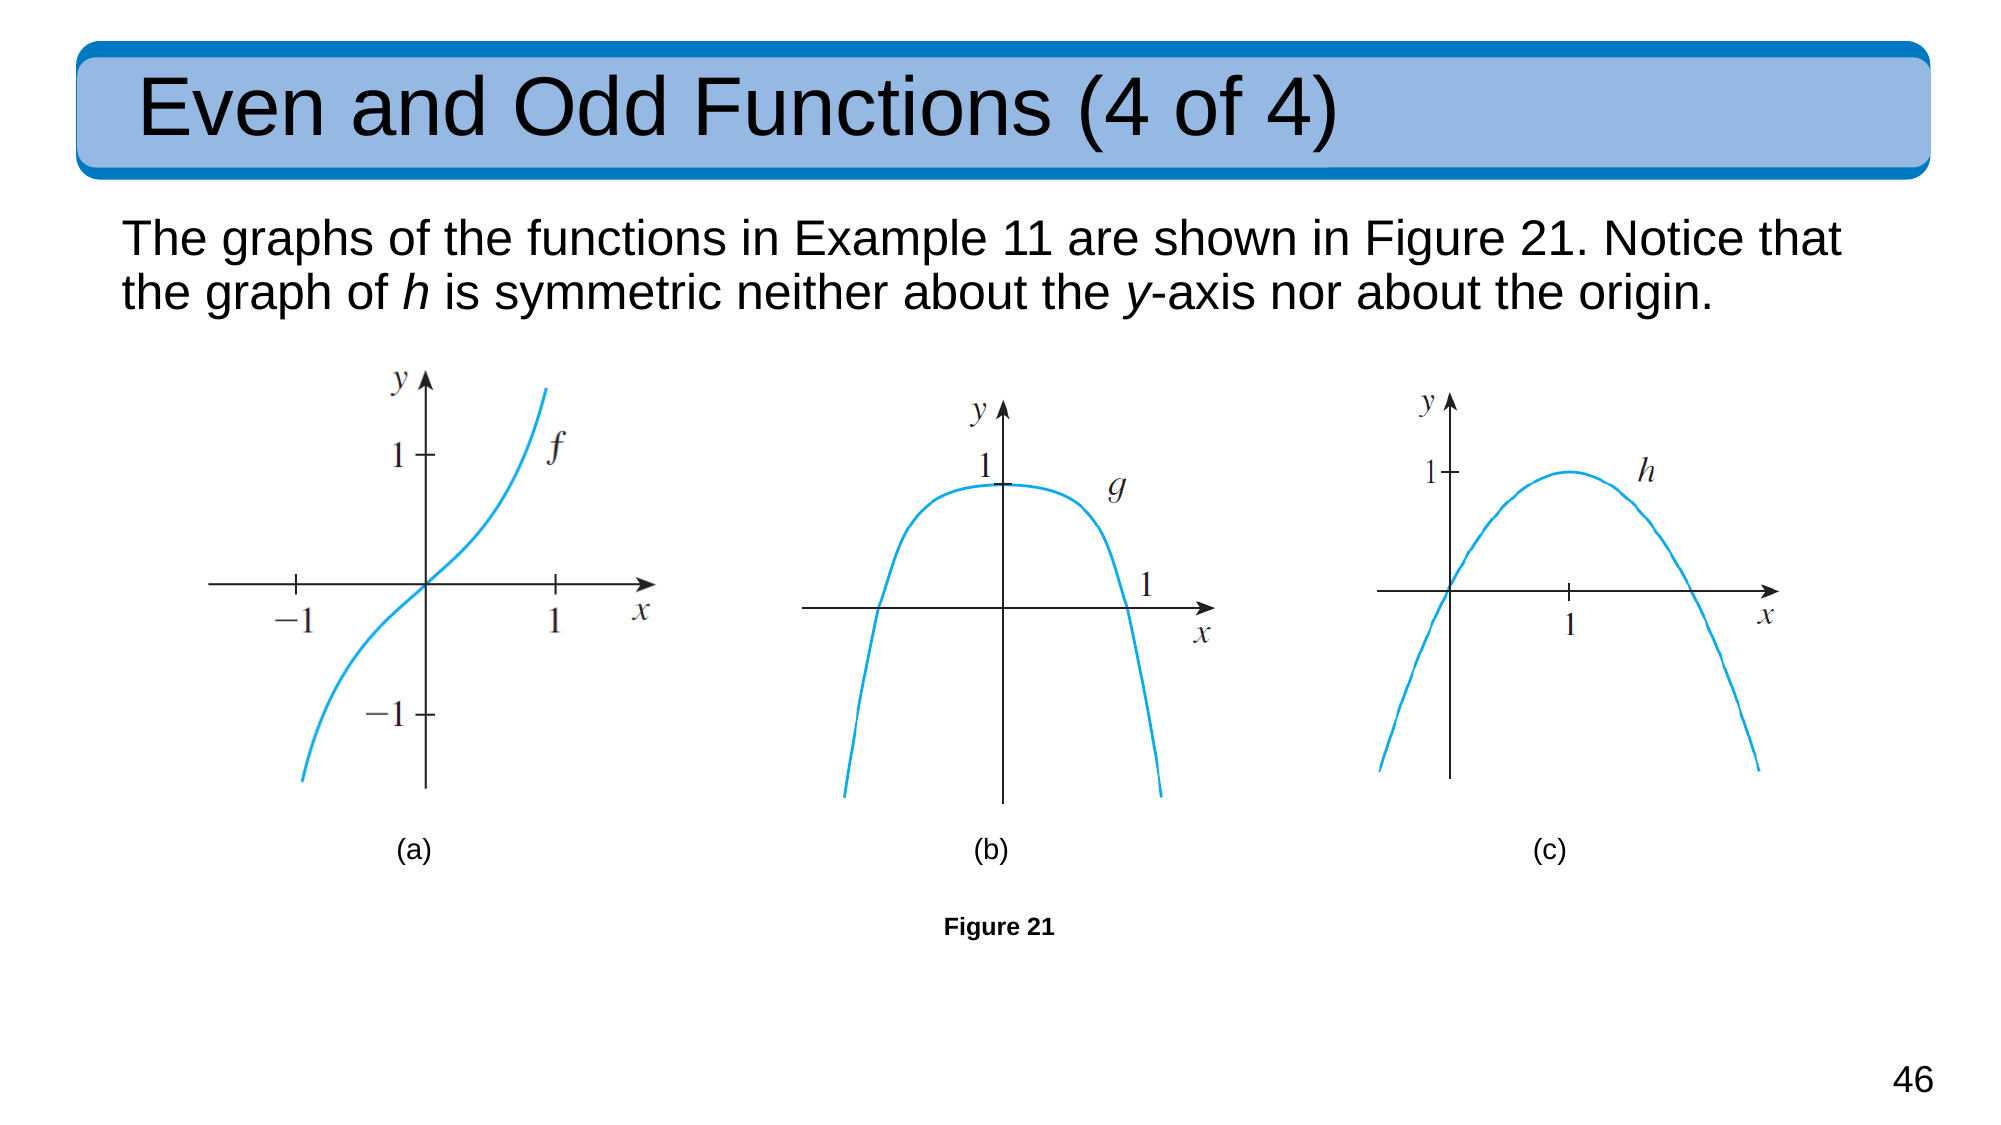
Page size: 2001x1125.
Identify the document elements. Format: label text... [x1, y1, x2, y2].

list (b) [973, 834, 1044, 897]
list Figure 21 [120, 910, 1880, 967]
list (c) [1533, 834, 1604, 897]
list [1345, 366, 1791, 803]
title Even and Odd Functions (4 of 4) [137, 63, 1863, 174]
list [194, 352, 672, 799]
list The graphs of the functions in Example 11 are shown in Figure 21. Notice that the graph of h is symmetric neither about the y-axis nor about the origin. [121, 212, 1881, 329]
list (a) [396, 834, 452, 897]
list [780, 377, 1234, 826]
